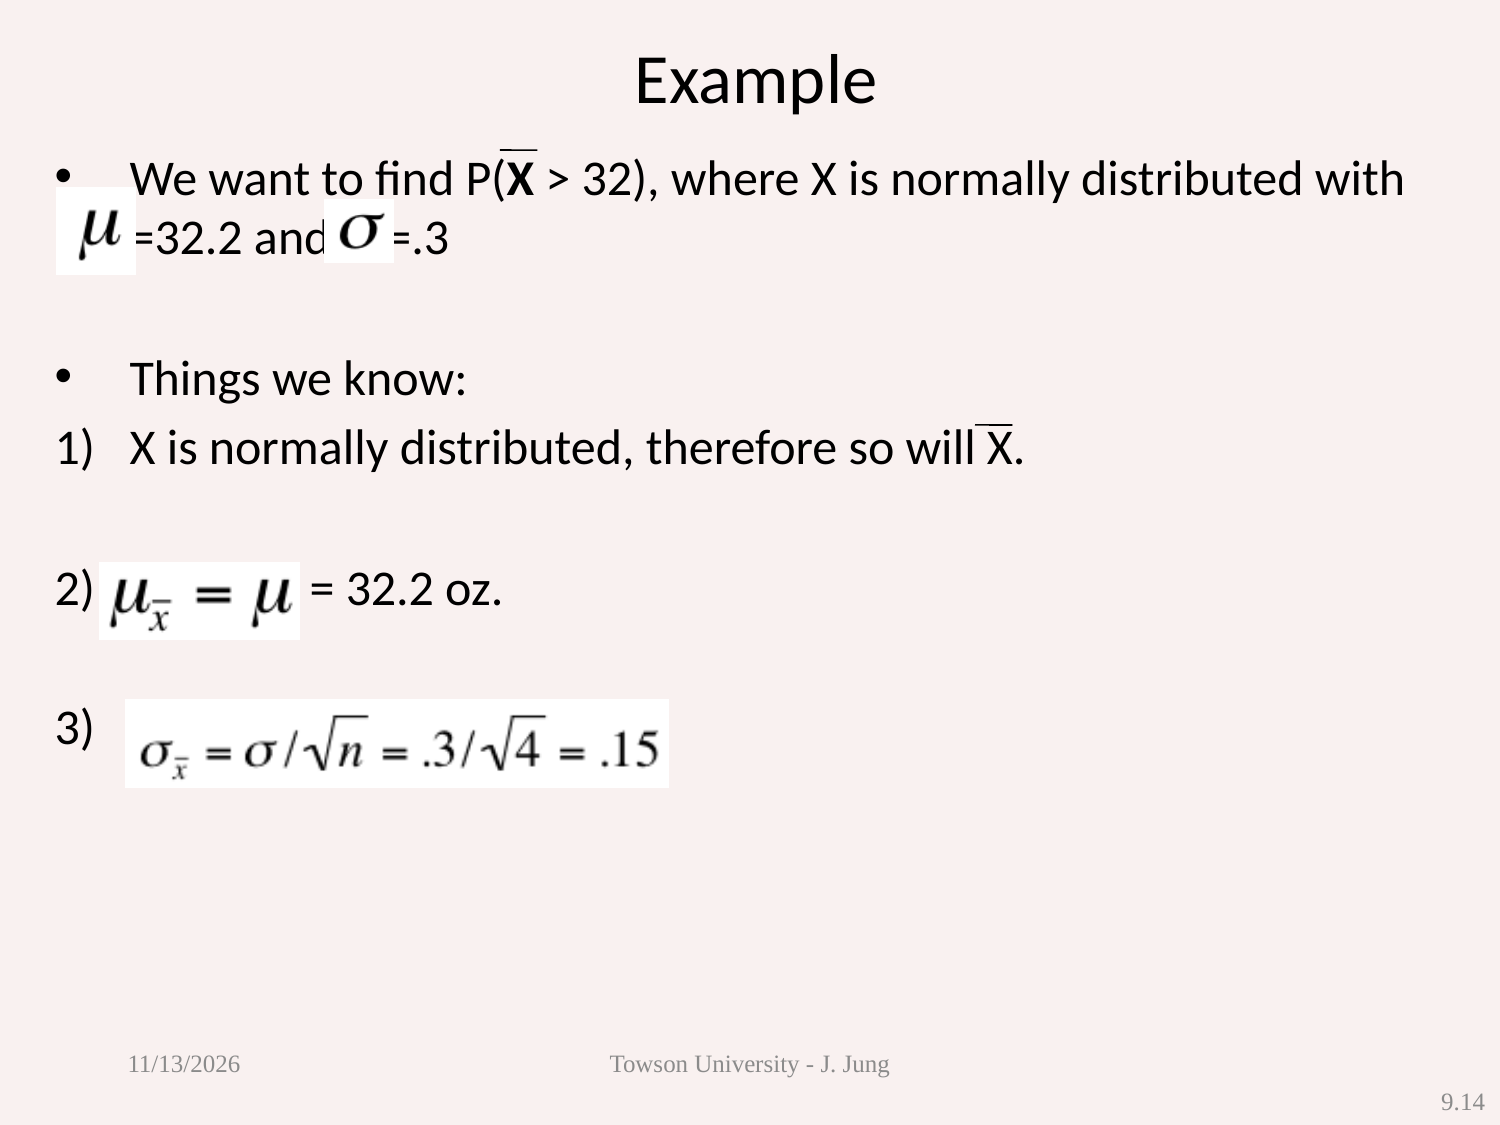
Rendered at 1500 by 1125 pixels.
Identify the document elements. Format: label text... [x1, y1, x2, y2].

footer Towson University - J. Jung [512, 1025, 988, 1100]
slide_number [112, 1025, 425, 1100]
title Example [37, 24, 1475, 125]
picture [56, 187, 136, 276]
picture [324, 199, 394, 263]
slide_number 9.14 [1187, 1074, 1500, 1125]
picture [99, 562, 301, 640]
list We want to find P(X > 32), where X is normally distributed with =32.2 and =.3 Things we know: X is normally distributed, therefore so will X. = 32.2 oz. [39, 137, 1500, 1063]
picture [124, 699, 669, 788]
